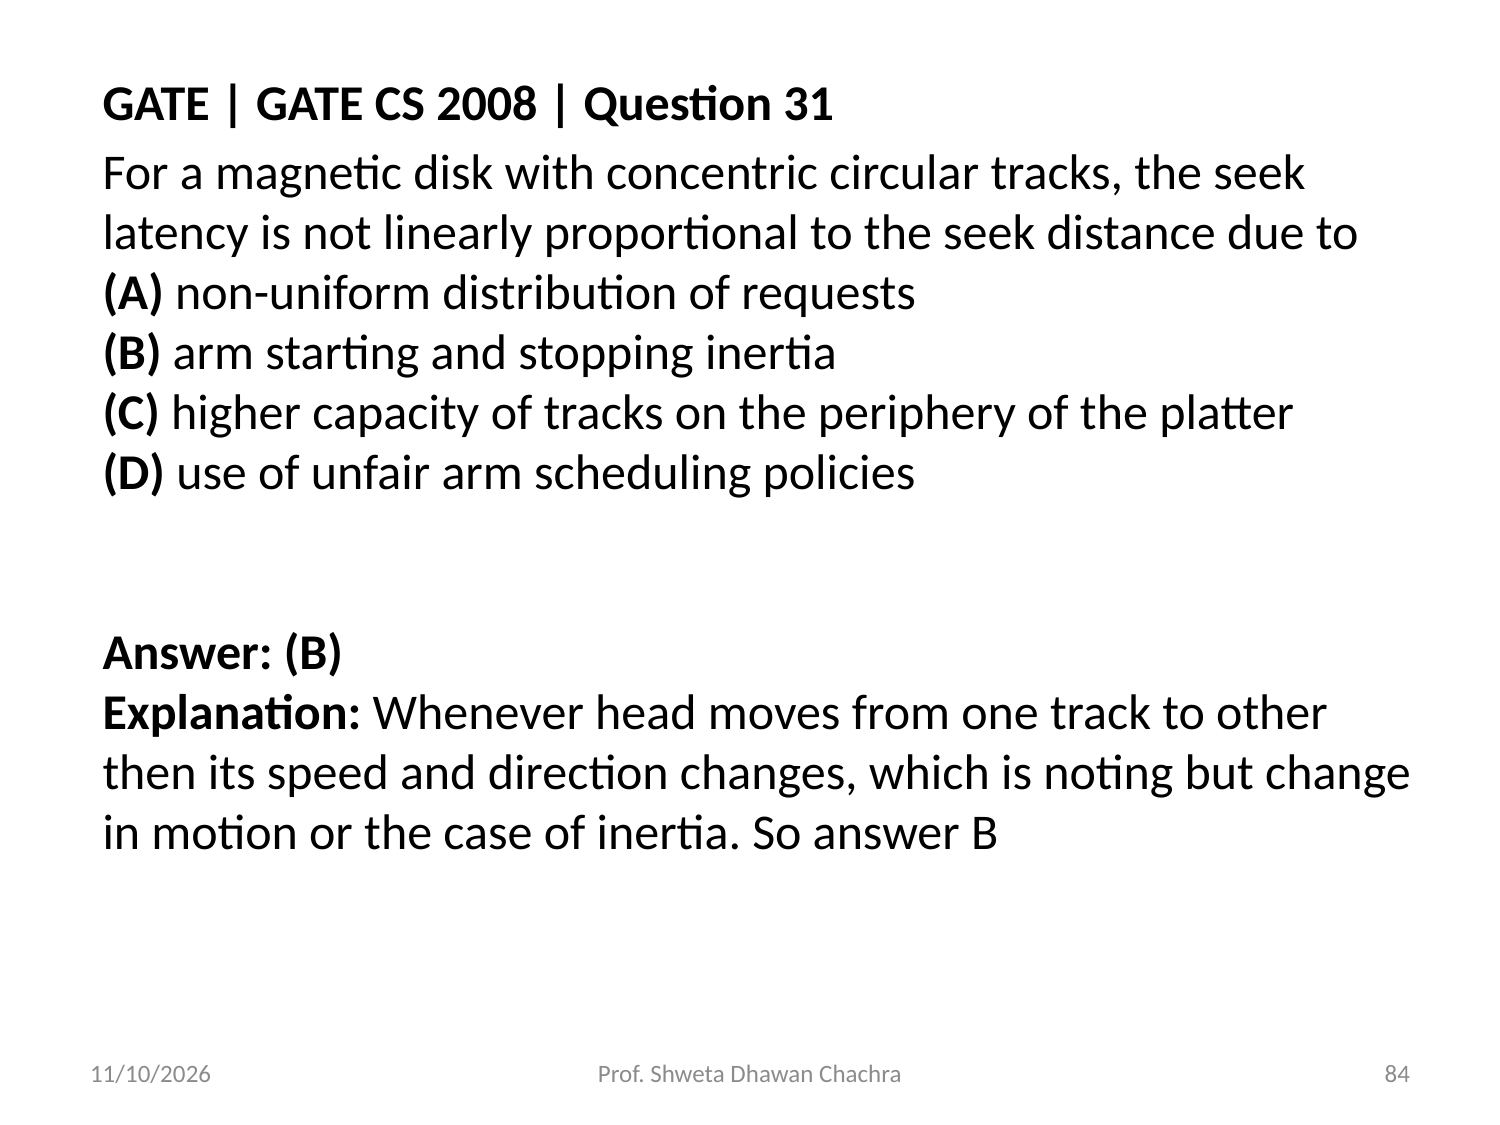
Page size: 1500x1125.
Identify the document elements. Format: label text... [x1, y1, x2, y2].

list GATE | GATE CS 2008 | Question 31 For a magnetic disk with concentric circular tracks, the seek latency is not linearly proportional to the seek distance due to (A) non-uniform distribution of requests (B) arm starting and stopping inertia (C) higher capacity of tracks on the periphery of the platter (D) use of unfair arm scheduling policies Answer: (B) Explanation: Whenever head moves from one track to other then its speed and direction changes, which is noting but change in motion or the case of inertia. So answer B [87, 62, 1438, 805]
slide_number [75, 1042, 425, 1103]
slide_number 84 [1074, 1042, 1425, 1103]
footer Prof. Shweta Dhawan Chachra [512, 1042, 988, 1103]
